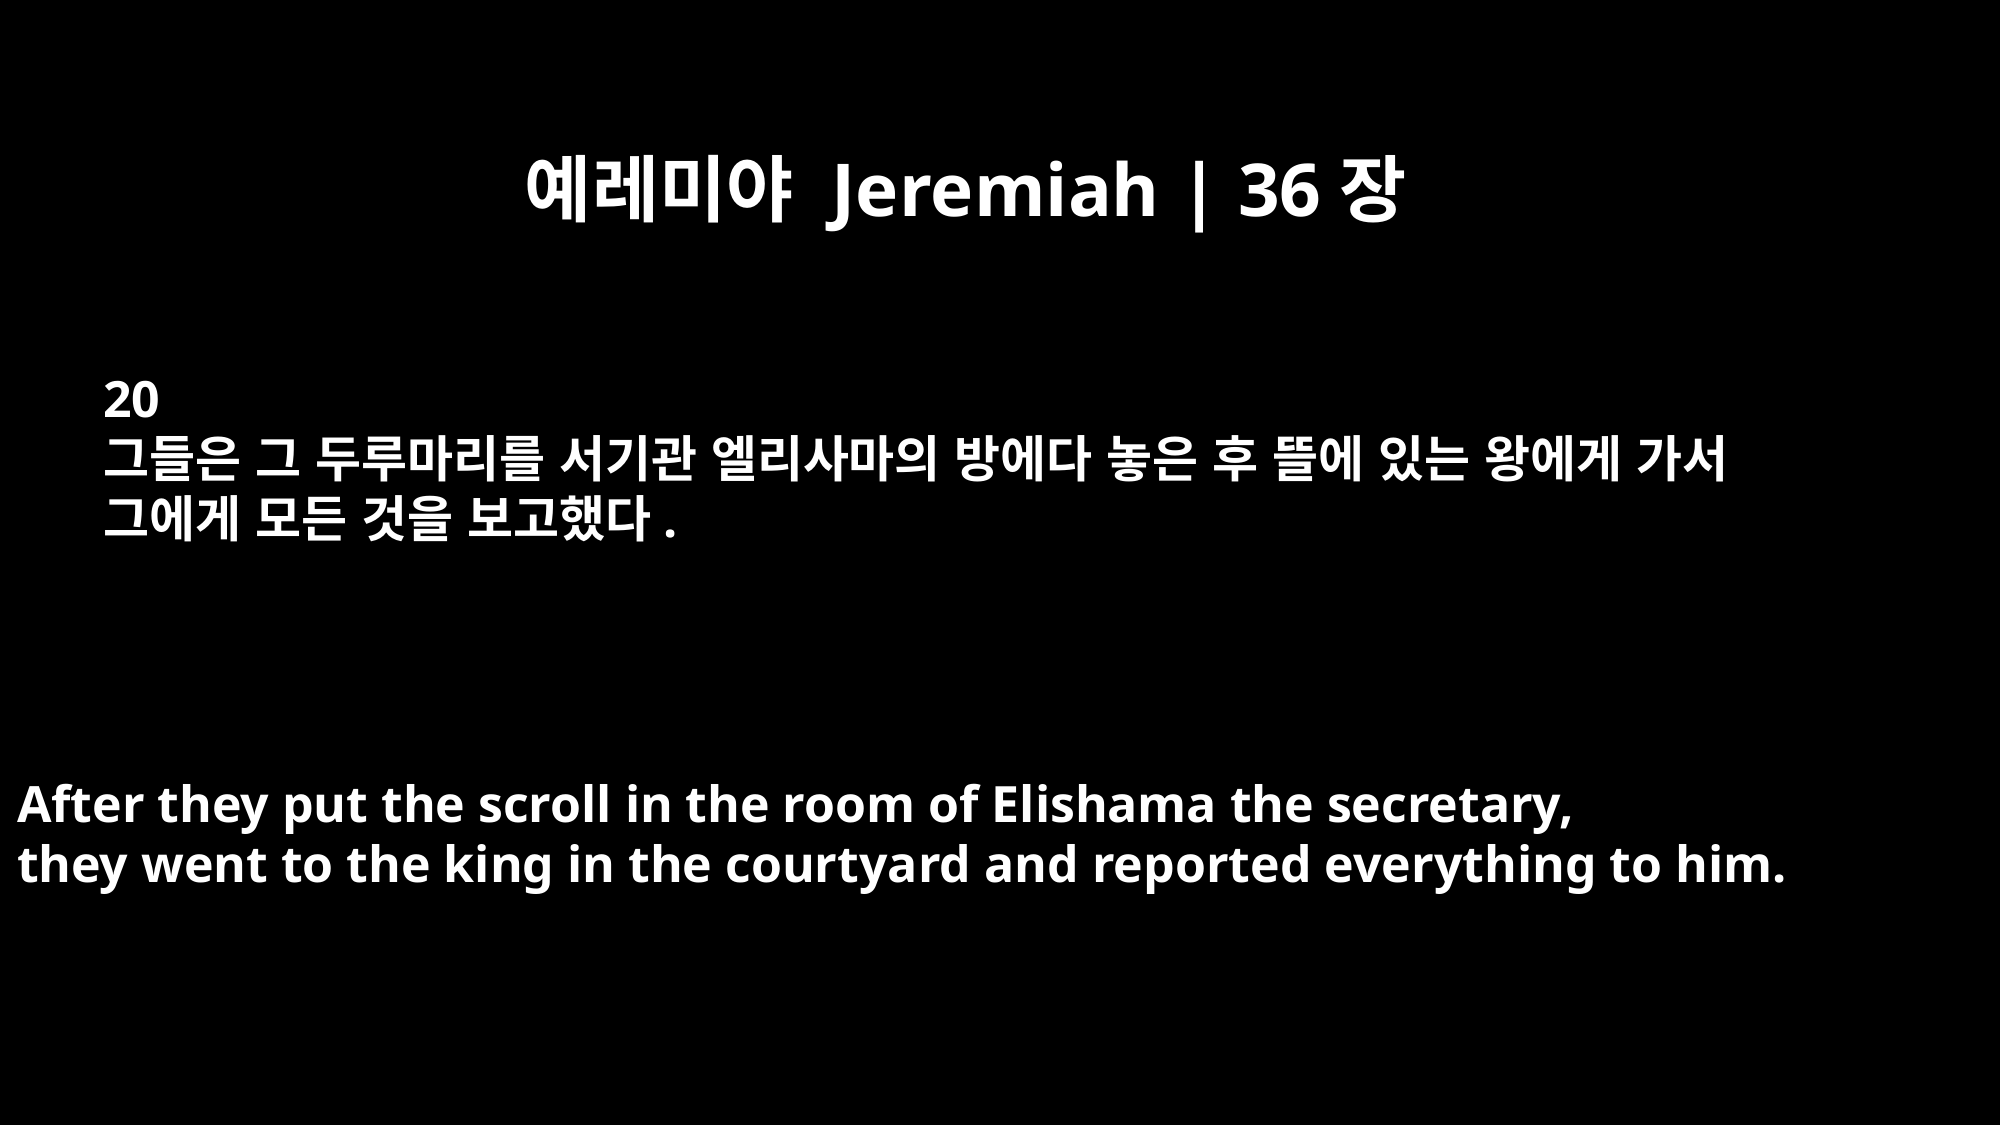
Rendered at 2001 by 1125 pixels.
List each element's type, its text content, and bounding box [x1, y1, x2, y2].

text_box After they put the scroll in the room of Elishama the secretary, they went to the king in the courtyard and reported everything to him. [2, 764, 1803, 900]
text_box 예레미야 Jeremiah | 36장 [510, 136, 1422, 239]
text_box 20 그들은 그 두루마리를 서기관 엘리사마의 방에다 놓은 후 뜰에 있는 왕에게 가서 그에게 모든 것을 보고했다. [88, 359, 1745, 555]
